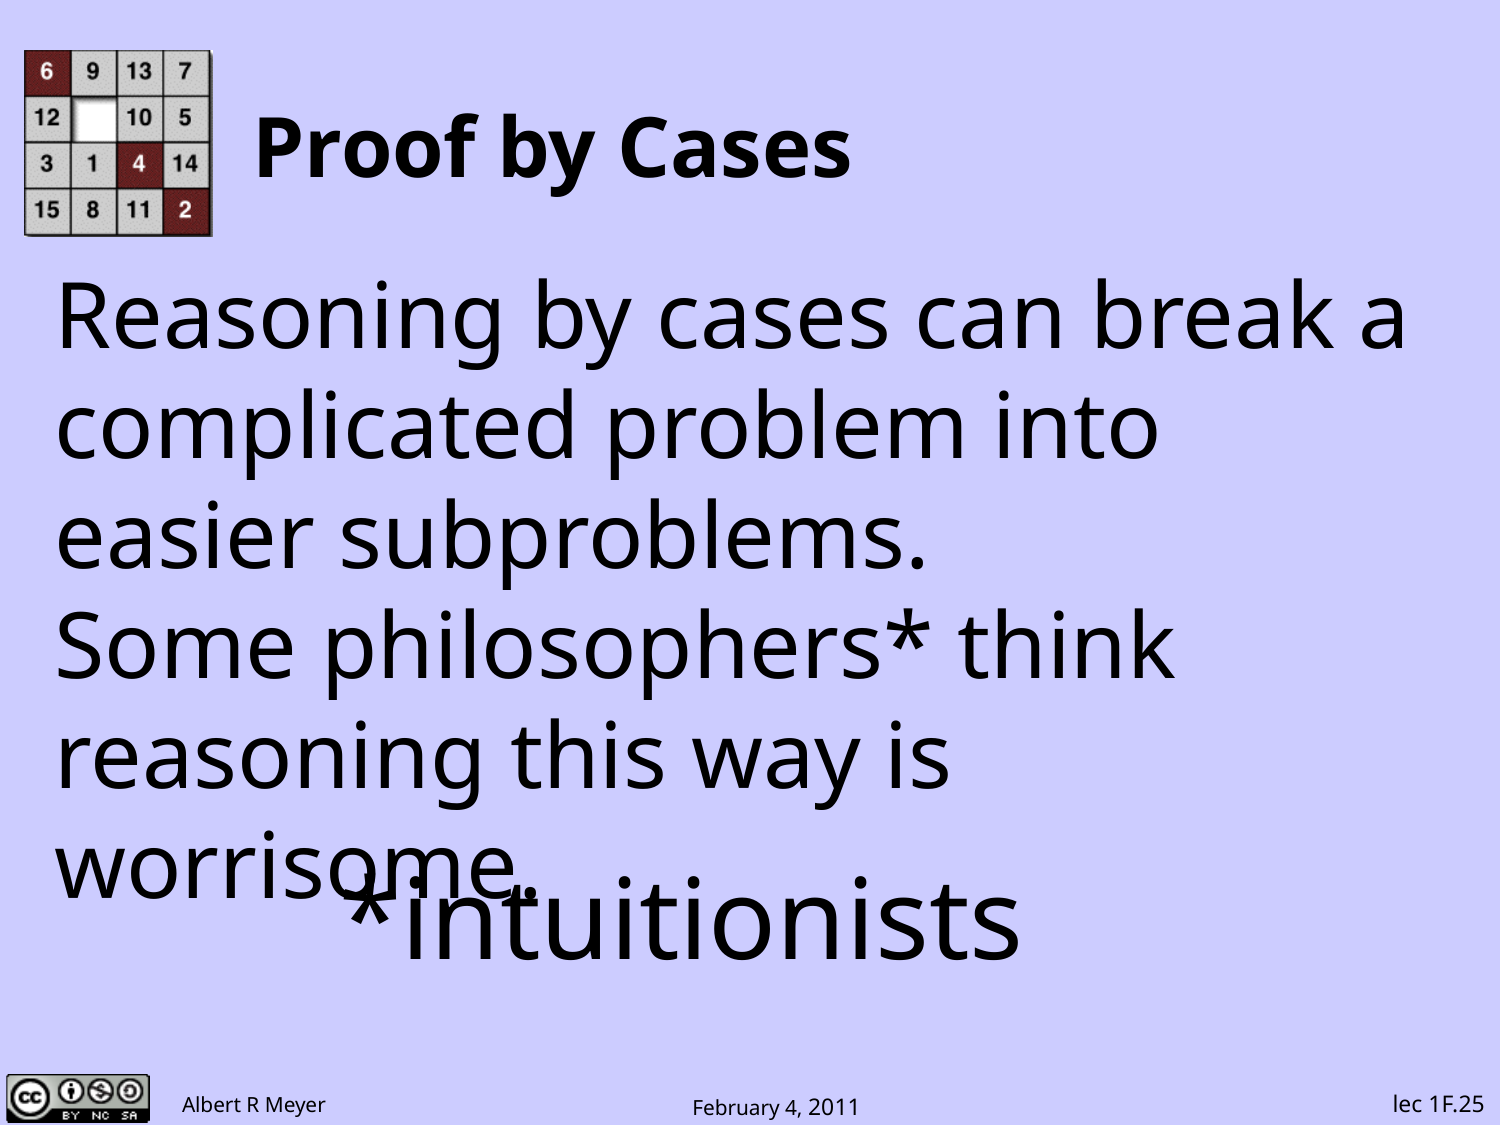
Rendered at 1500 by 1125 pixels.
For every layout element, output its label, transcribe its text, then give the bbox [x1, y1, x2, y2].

slide_number lec 1F.25 [1372, 1081, 1500, 1125]
picture [24, 50, 213, 237]
text_box *intuitionists [325, 827, 1072, 993]
title Proof by Cases [237, 49, 1476, 238]
picture [6, 1074, 150, 1123]
text_box Reasoning by cases can break a complicated problem into easier subproblems. Some philosophers* think reasoning this way is worrisome. [39, 249, 1453, 925]
